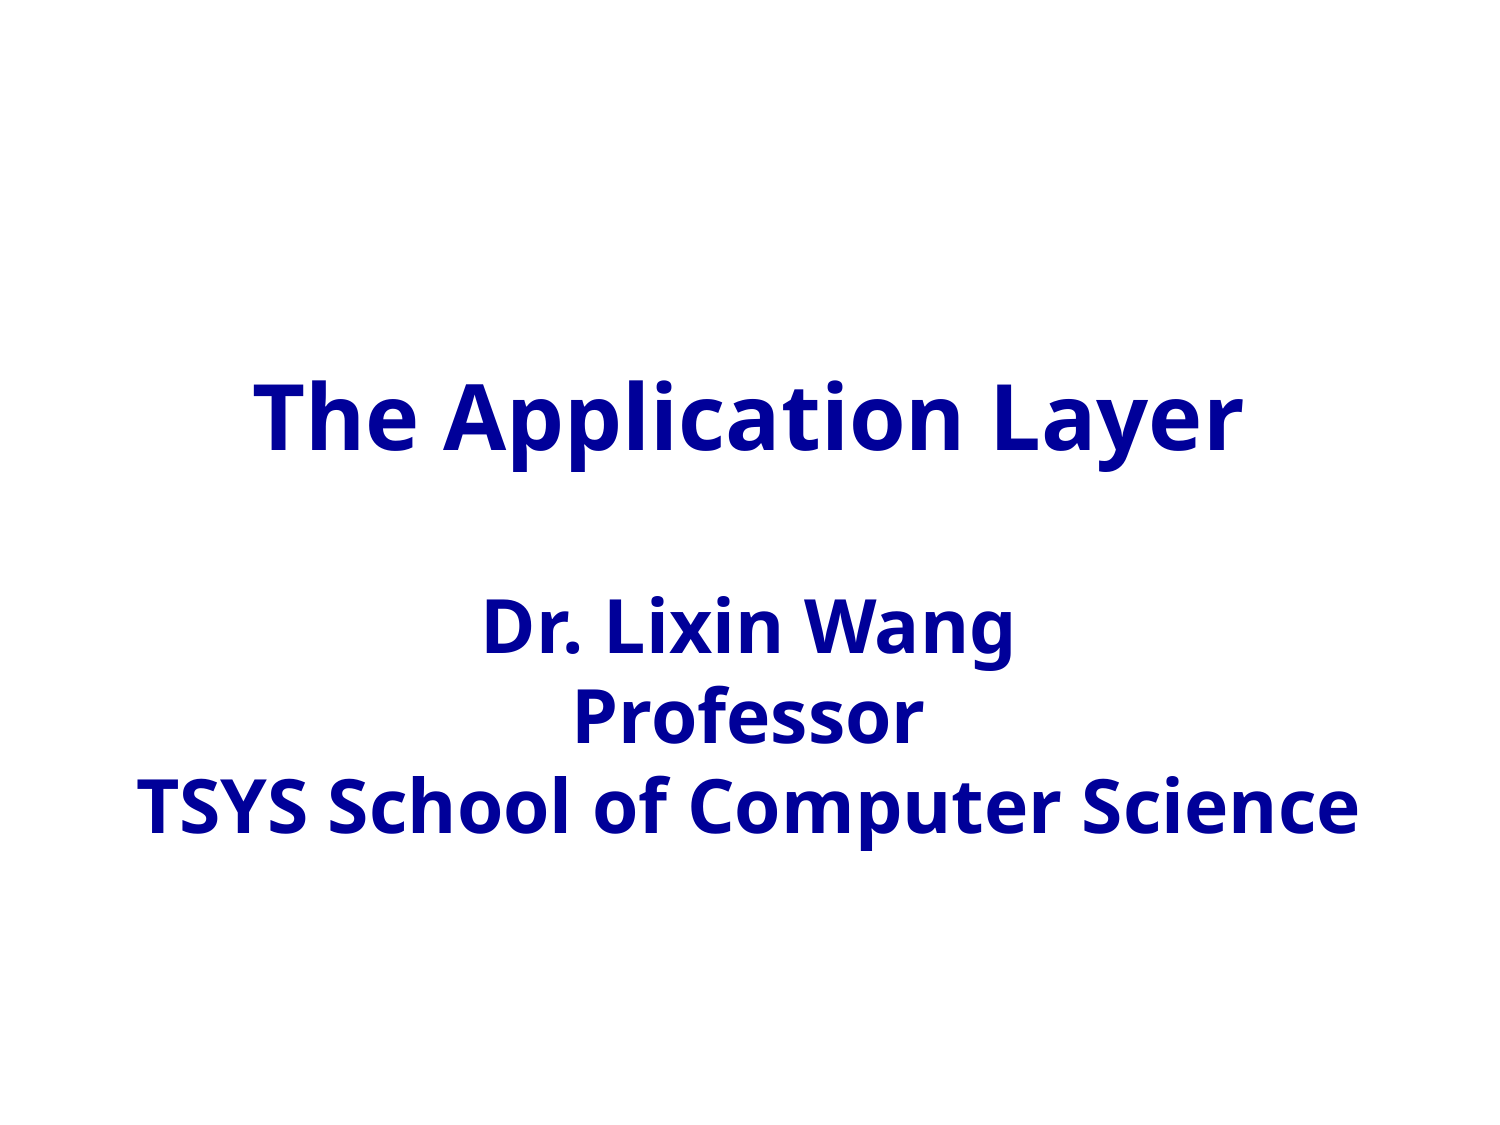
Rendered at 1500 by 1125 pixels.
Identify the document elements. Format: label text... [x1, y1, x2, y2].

title The Application Layer Dr. Lixin Wang Professor TSYS School of Computer Science [22, 143, 1476, 1064]
